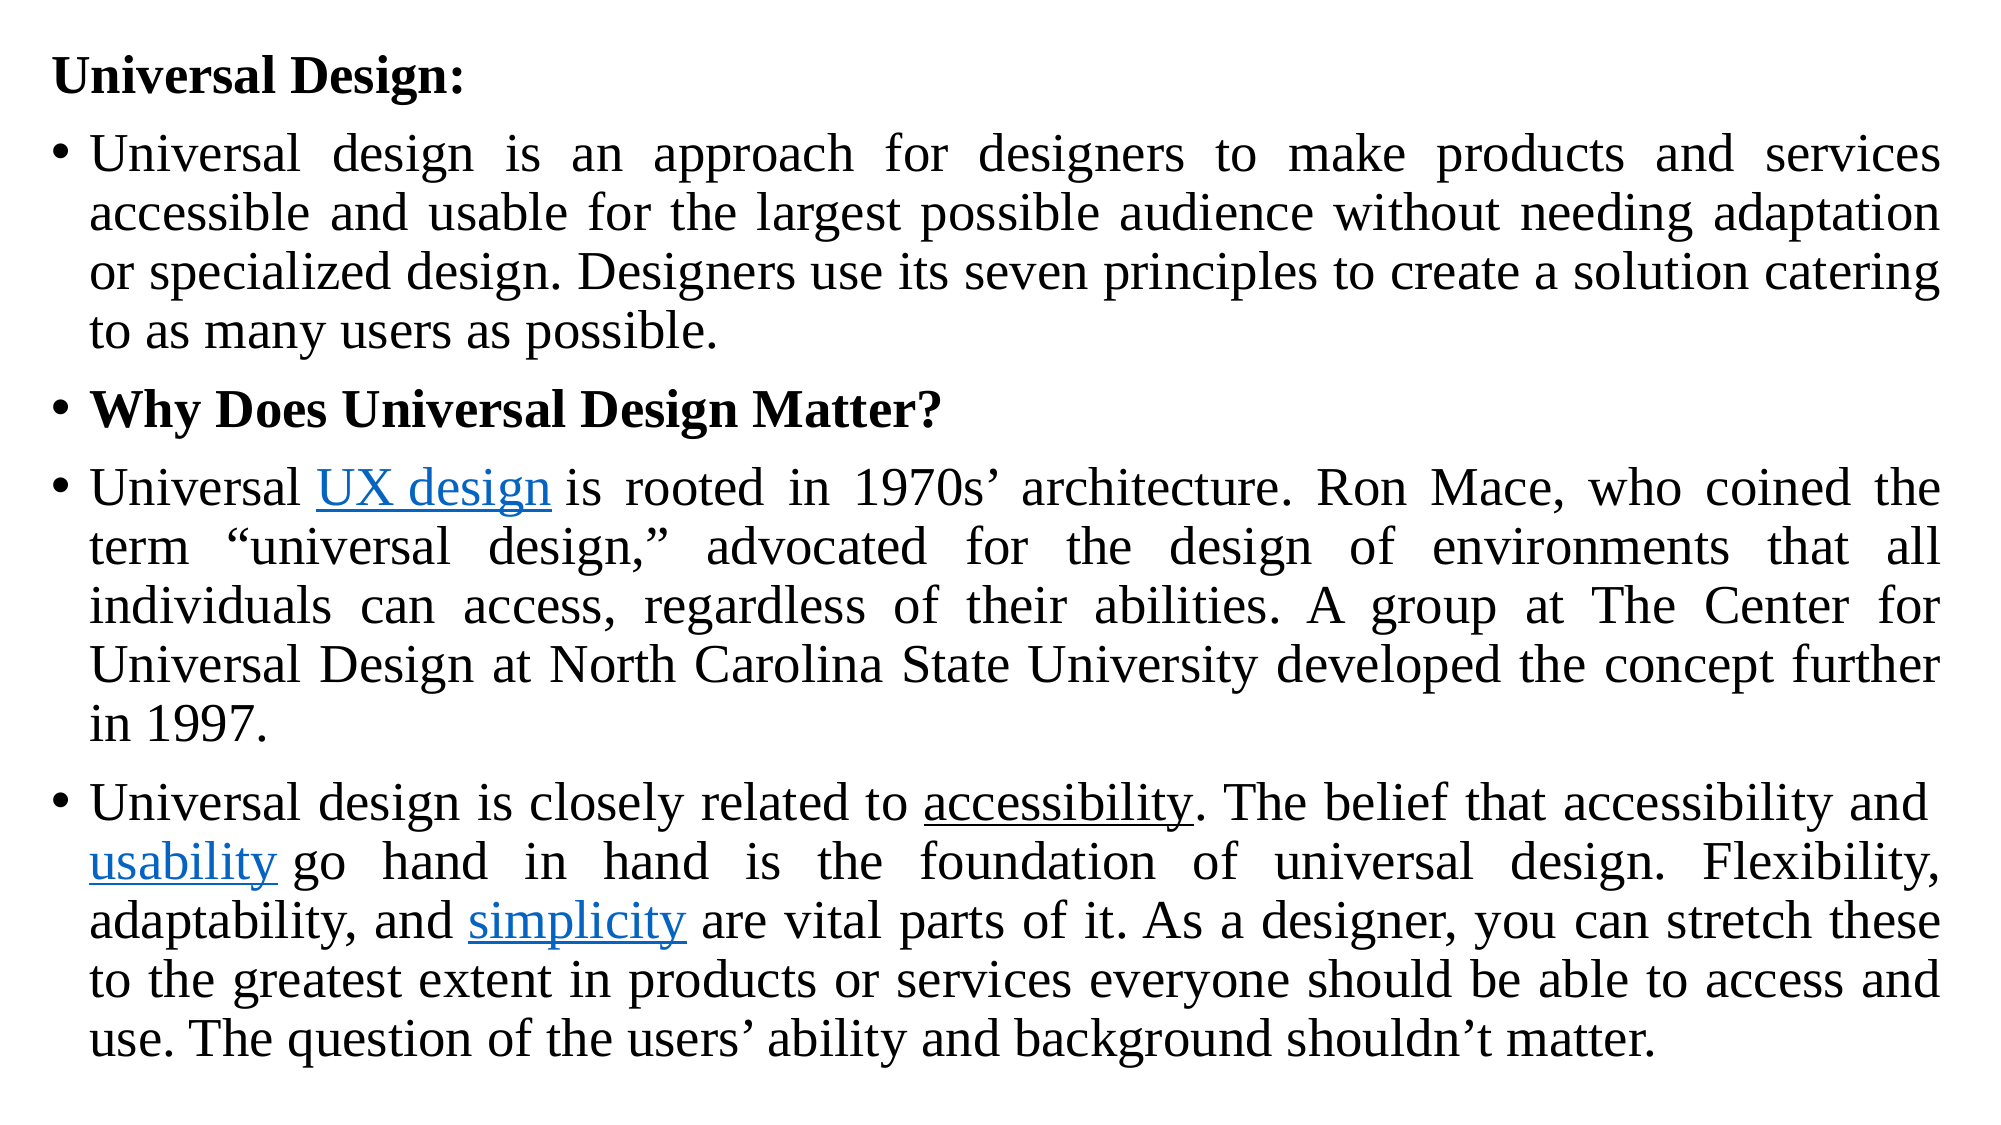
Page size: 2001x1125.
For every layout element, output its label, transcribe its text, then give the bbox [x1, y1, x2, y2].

list Universal Design: Universal design is an approach for designers to make products and services accessible and usable for the largest possible audience without needing adaptation or specialized design. Designers use its seven principles to create a solution catering to as many users as possible. Why Does Universal Design Matter? Universal UX design is rooted in 1970s’ architecture. Ron Mace, who coined the term “universal design,” advocated for the design of environments that all individuals can access, regardless of their abilities. A group at The Center for Universal Design at North Carolina State University developed the concept further in 1997. Universal design is closely related to accessibility. The belief that accessibility and usability go hand in hand is the foundation of universal design. Flexibility, adaptability, and simplicity are vital parts of it. As a designer, you can stretch these to the greatest extent in products or services everyone should be able to access and use. The question of the users’ ability and background shouldn’t matter. [36, 38, 1959, 1085]
